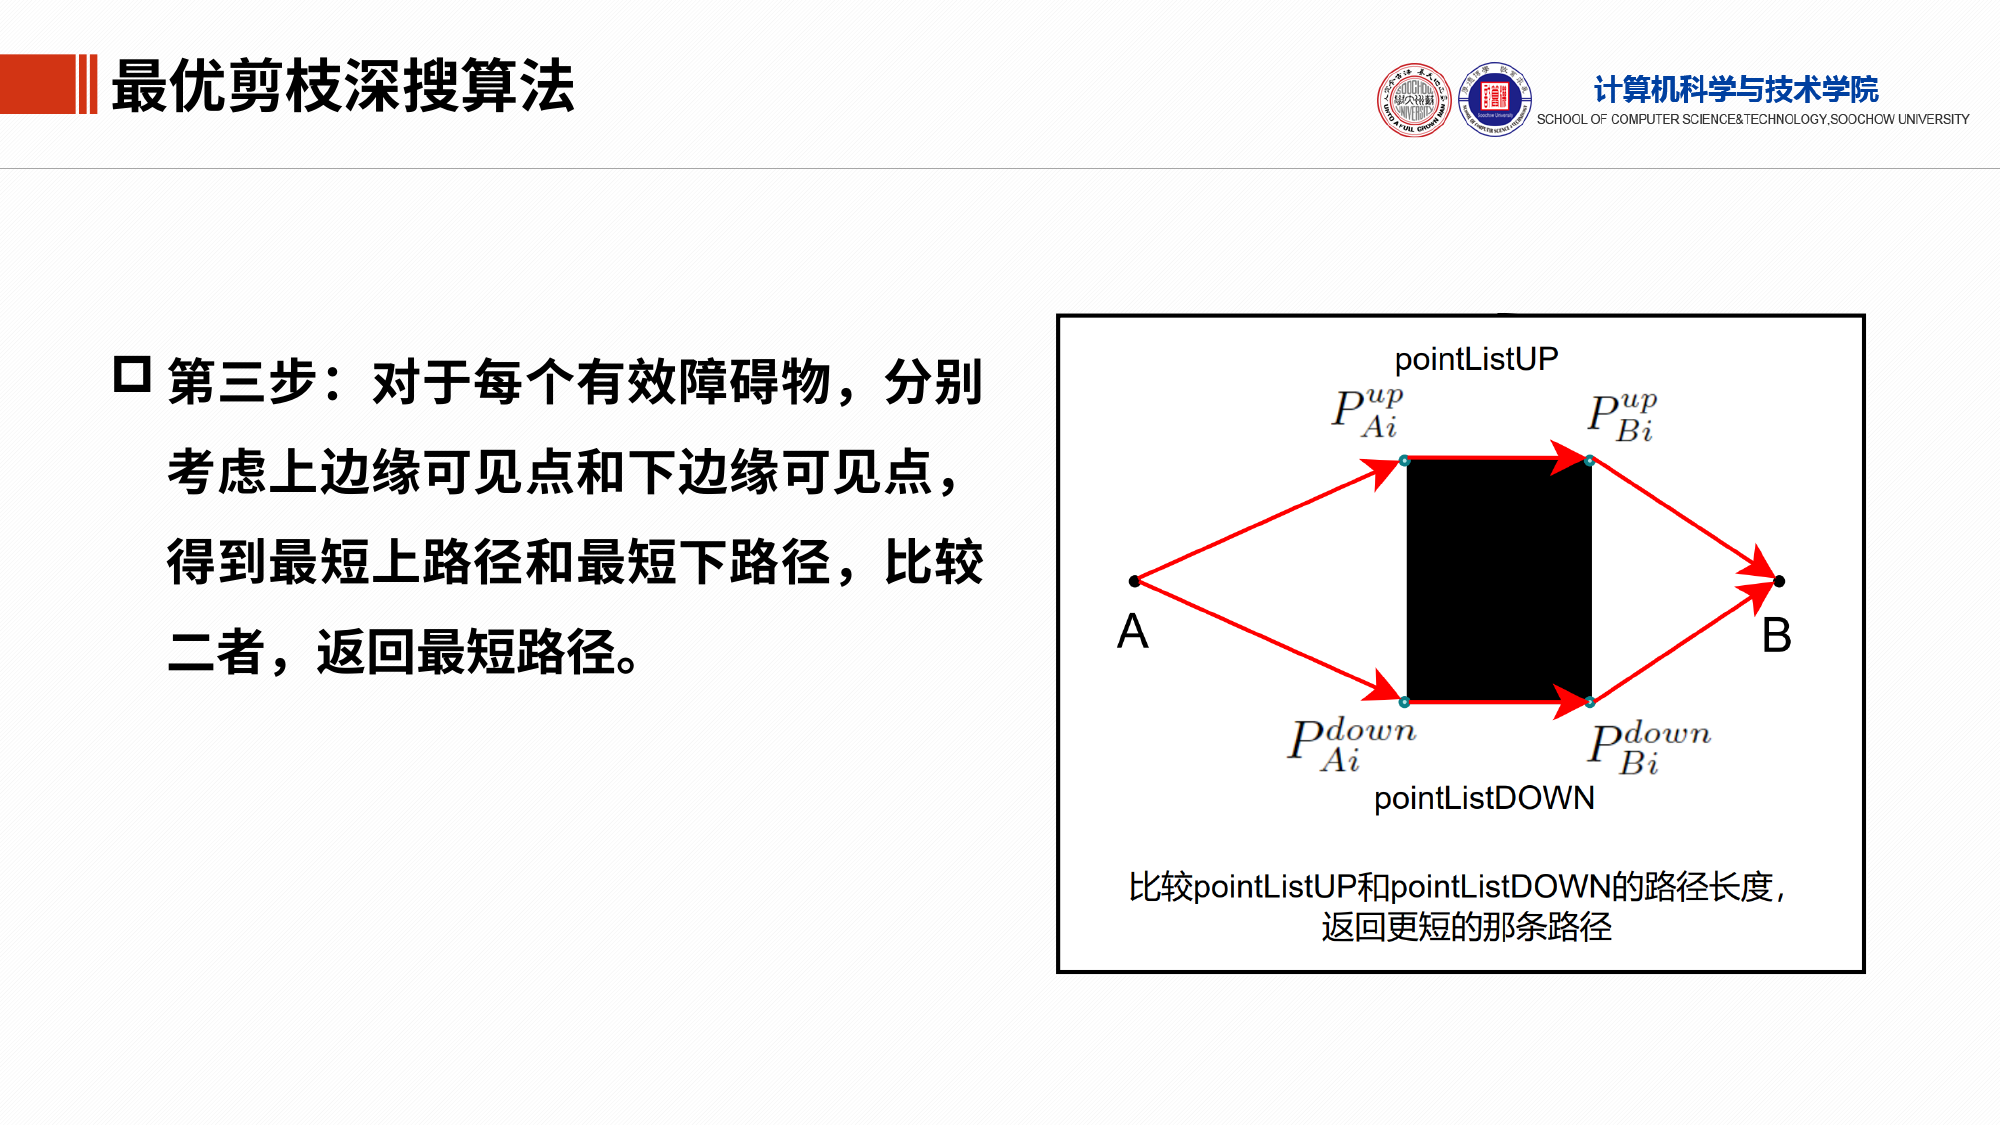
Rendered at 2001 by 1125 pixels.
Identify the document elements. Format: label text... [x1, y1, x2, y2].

list 最优剪枝深搜算法 [110, 41, 598, 128]
picture [1377, 61, 1984, 138]
picture [1055, 312, 1868, 976]
text_box 第三步：对于每个有效障碍物，分别考虑上边缘可见点和下边缘可见点，得到最短上路径和最短下路径，比较二者，返回最短路径。 [95, 313, 1000, 688]
